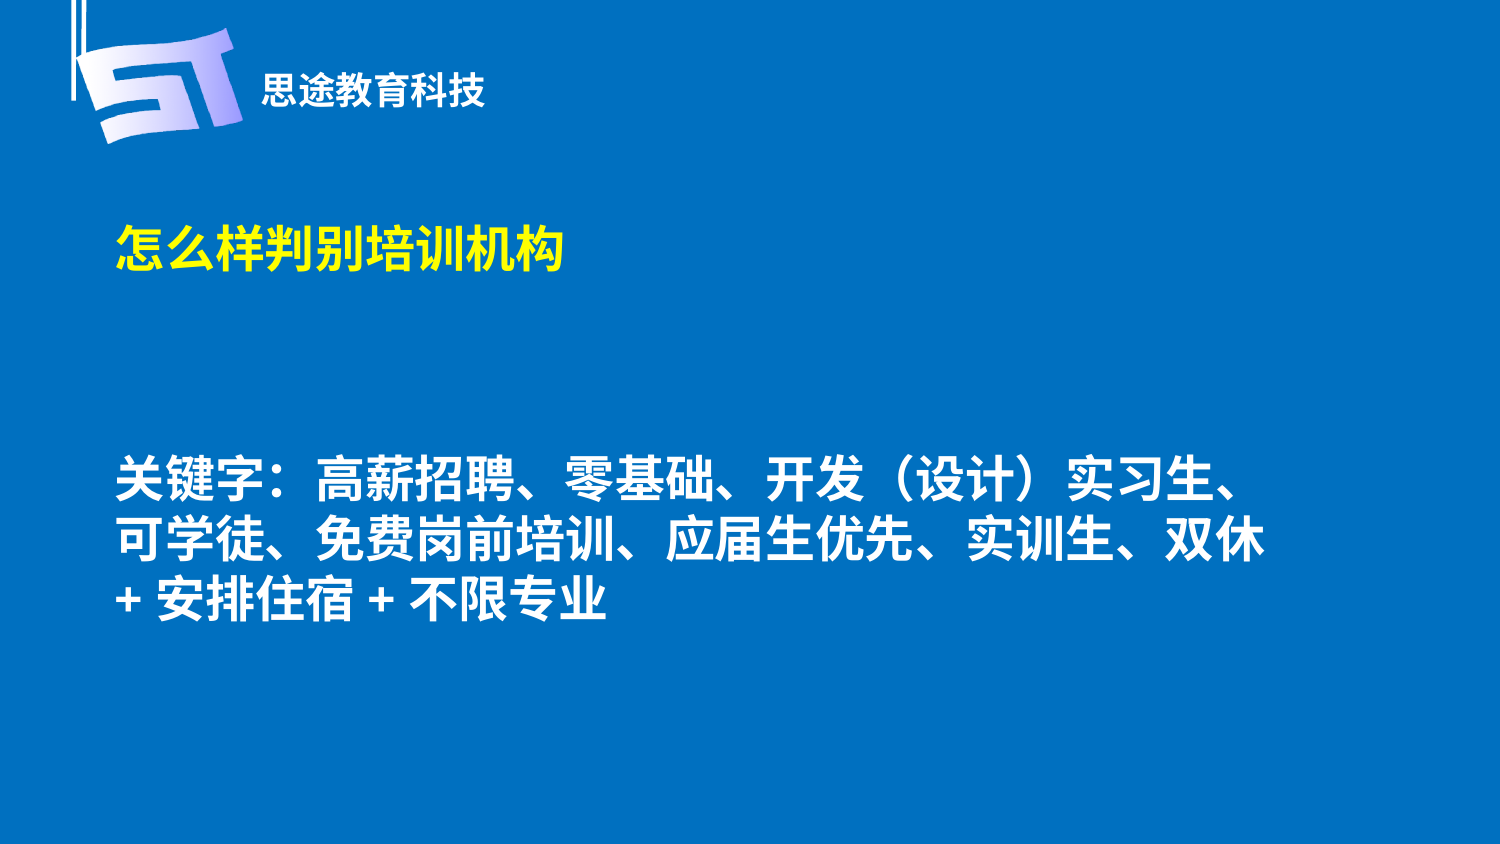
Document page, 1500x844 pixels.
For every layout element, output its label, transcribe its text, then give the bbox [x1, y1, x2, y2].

title 怎么样判别培训机构 [100, 179, 1500, 317]
text_box 关键字：高薪招聘、零基础、开发（设计）实习生、可学徒、免费岗前培训、应届生优先、实训生、双休+安排住宿+不限专业 [100, 292, 1315, 783]
text_box 思途教育科技 [246, 59, 1427, 157]
picture [76, 28, 243, 144]
